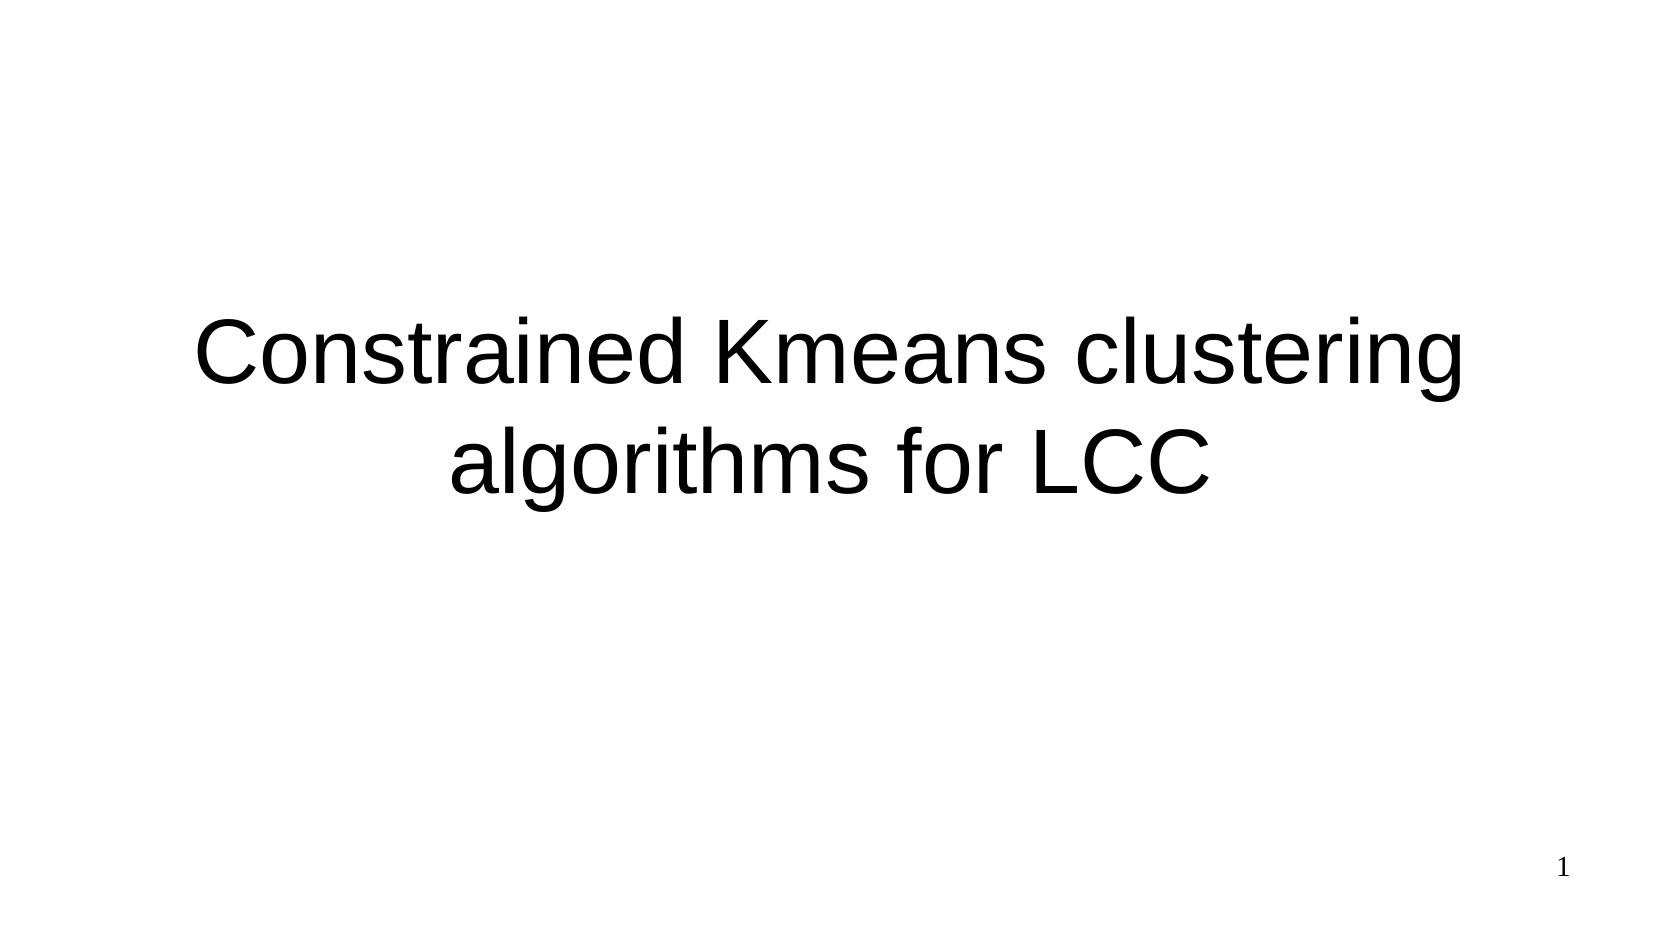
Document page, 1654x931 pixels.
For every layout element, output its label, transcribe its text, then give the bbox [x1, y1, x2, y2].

title Constrained Kmeans clustering algorithms for LCC [86, 324, 1575, 480]
slide_number 1 [1185, 847, 1571, 912]
